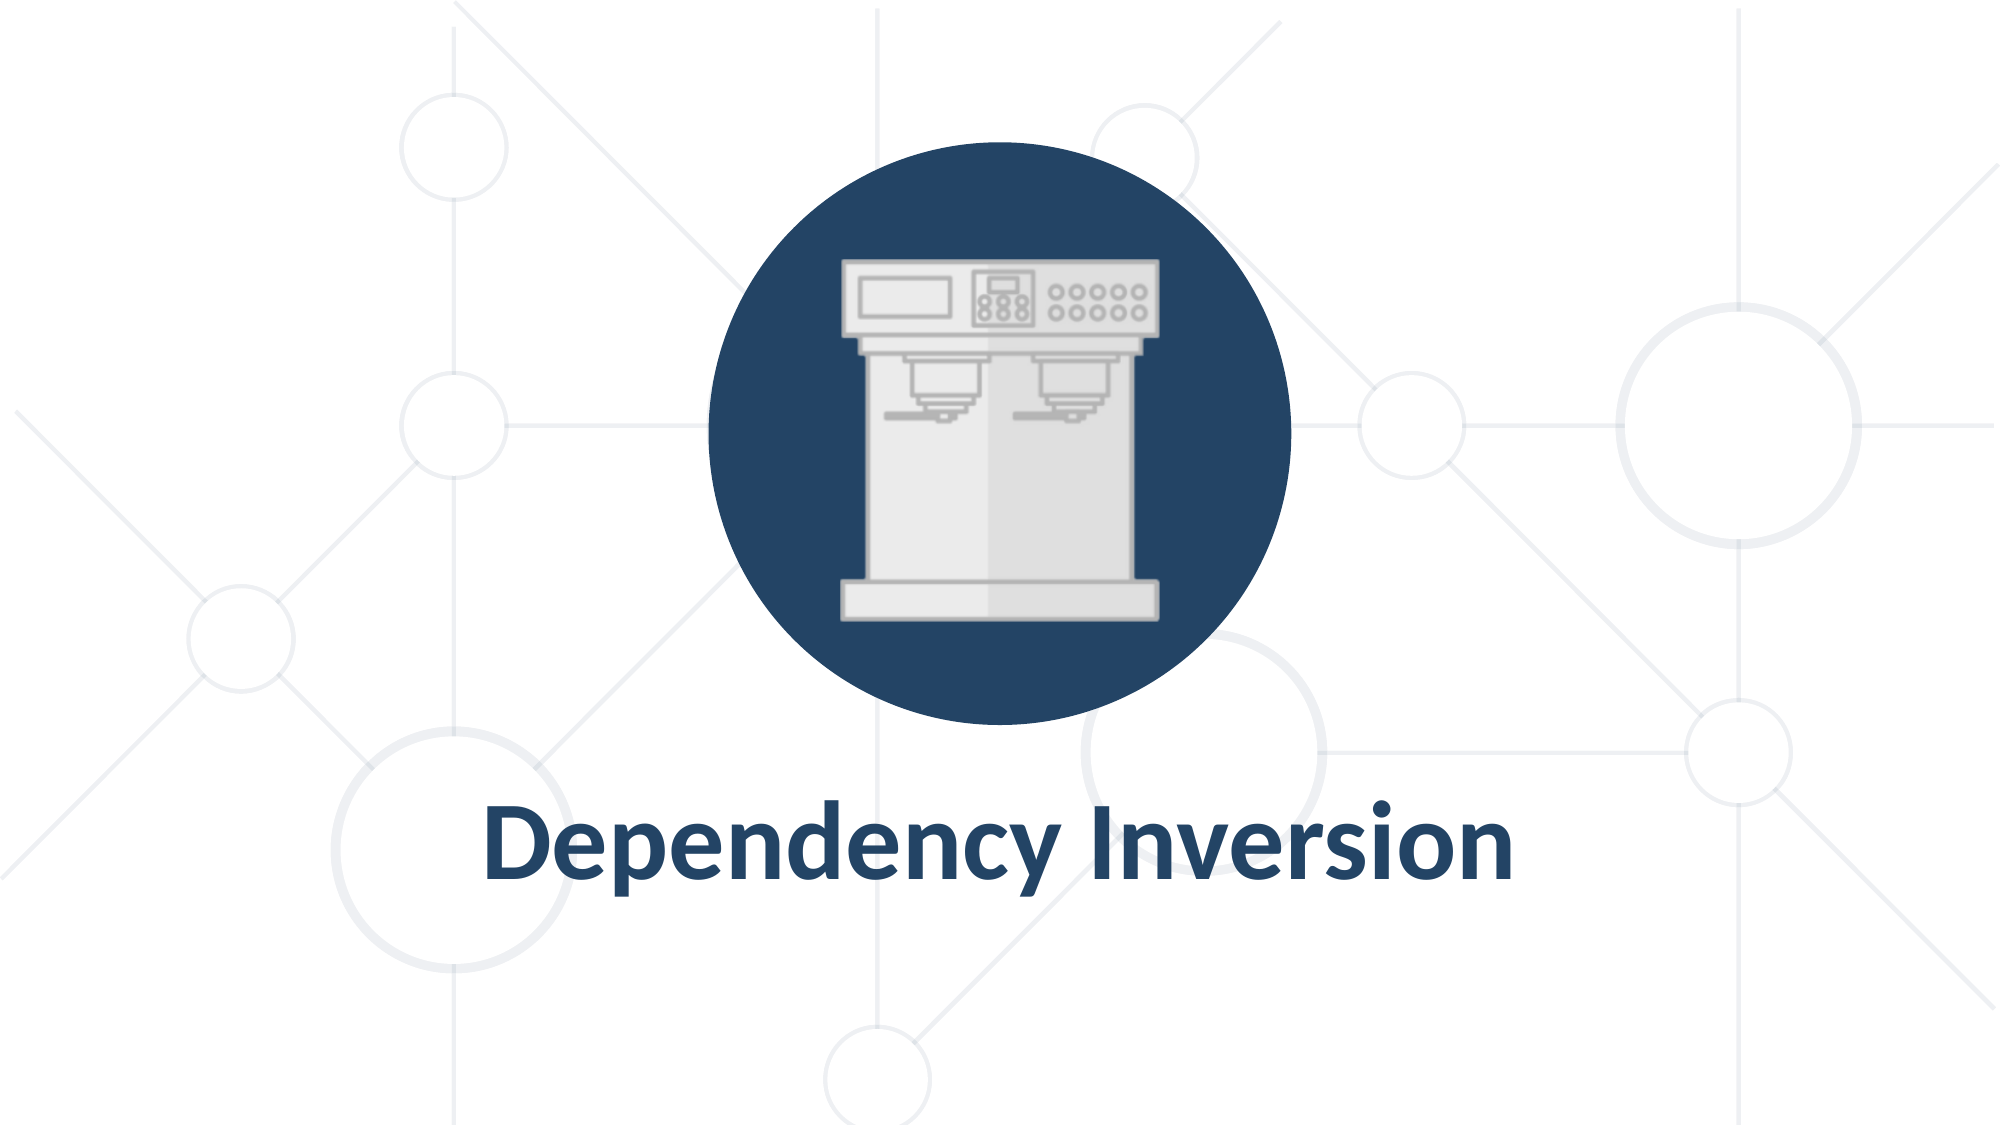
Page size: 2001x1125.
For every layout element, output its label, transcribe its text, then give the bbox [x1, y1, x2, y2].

picture [839, 258, 1162, 623]
title Dependency Inversion [100, 771, 1900, 898]
